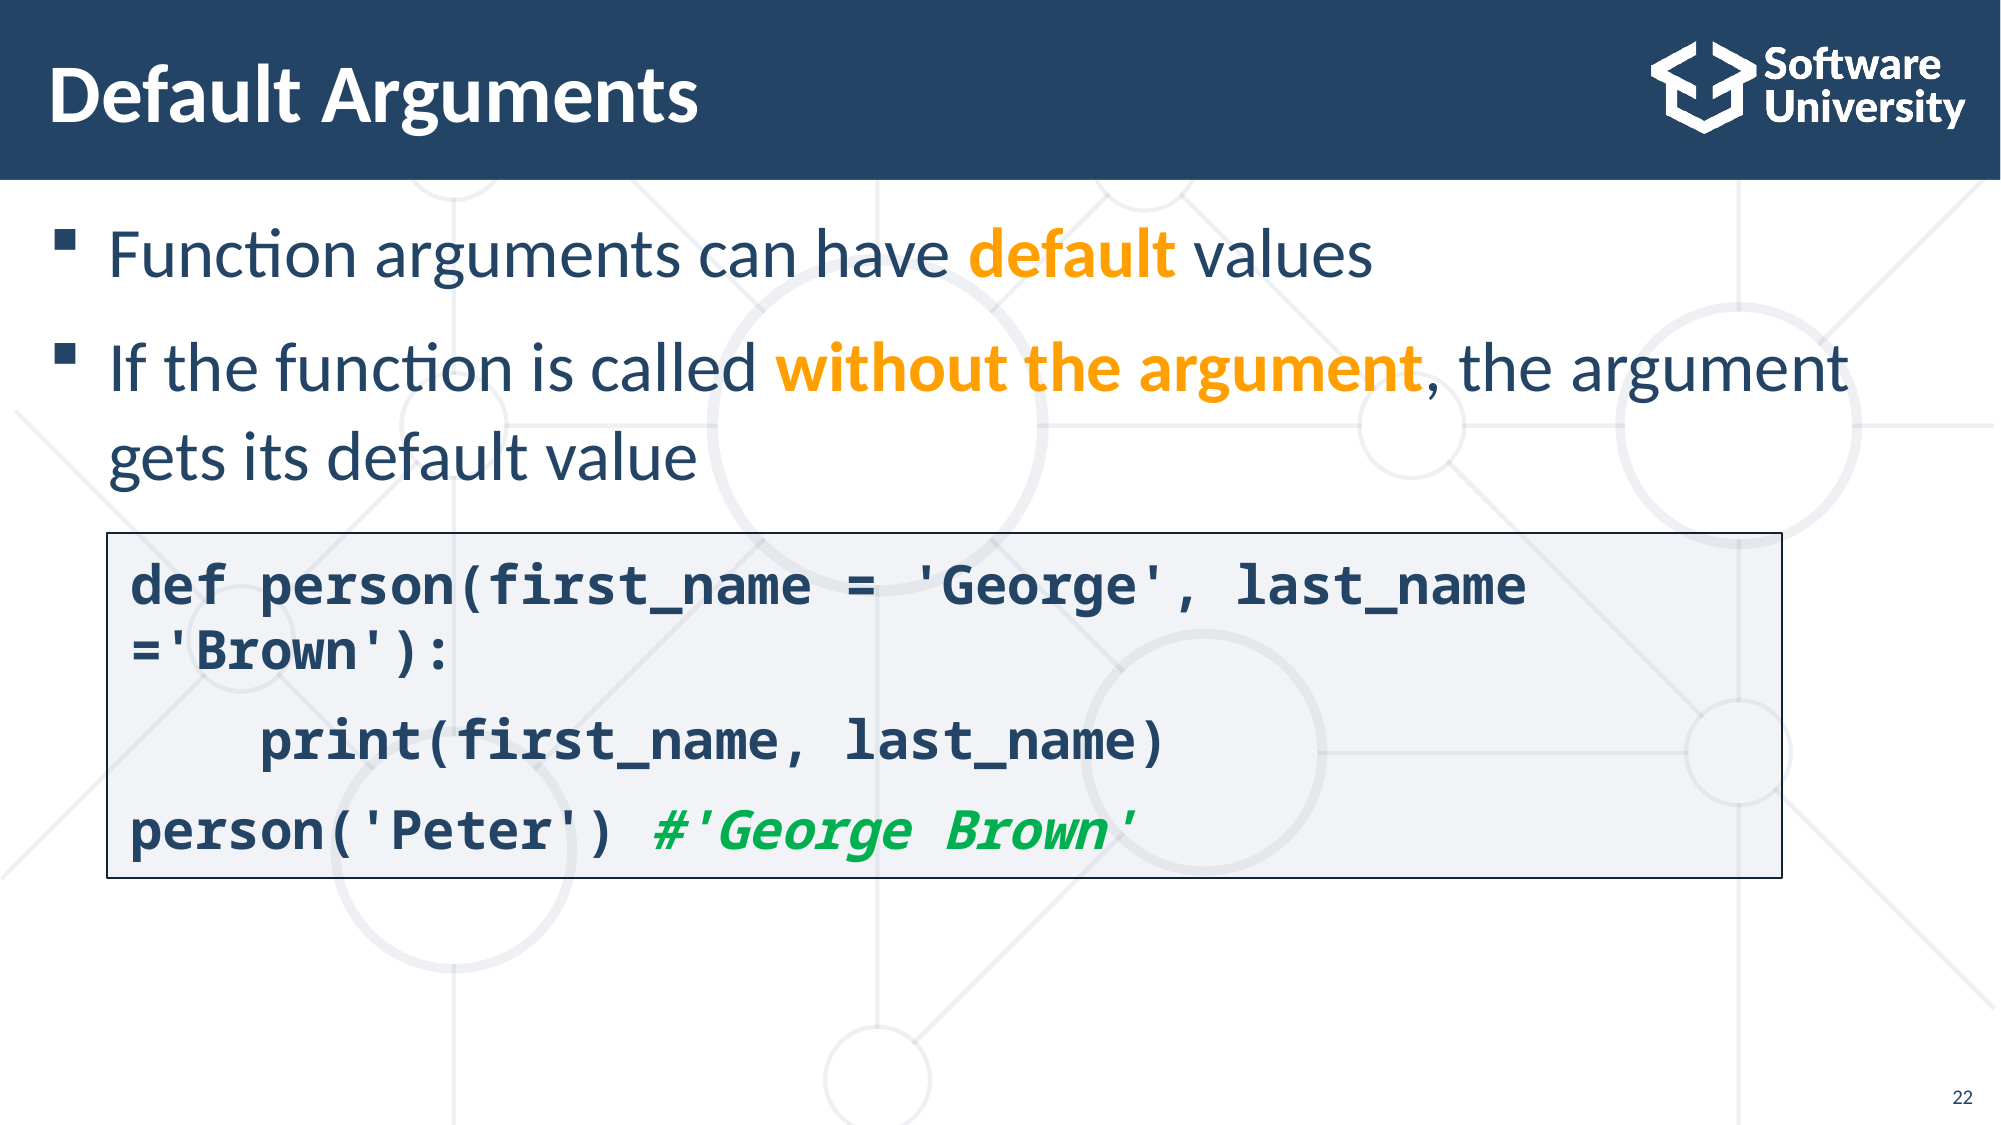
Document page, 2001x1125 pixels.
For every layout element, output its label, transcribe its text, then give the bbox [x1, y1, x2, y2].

title Default Arguments [31, 16, 1625, 162]
list Function arguments can have default values If the function is called without the argument, the argument gets its default value [31, 196, 1970, 1104]
slide_number 22 [1927, 1067, 1989, 1117]
picture [1651, 41, 1966, 134]
text_box def person(first_name = 'George', last_name ='Brown'): print(first_name, last_name) person('Peter') #'George Brown' [106, 532, 1782, 879]
